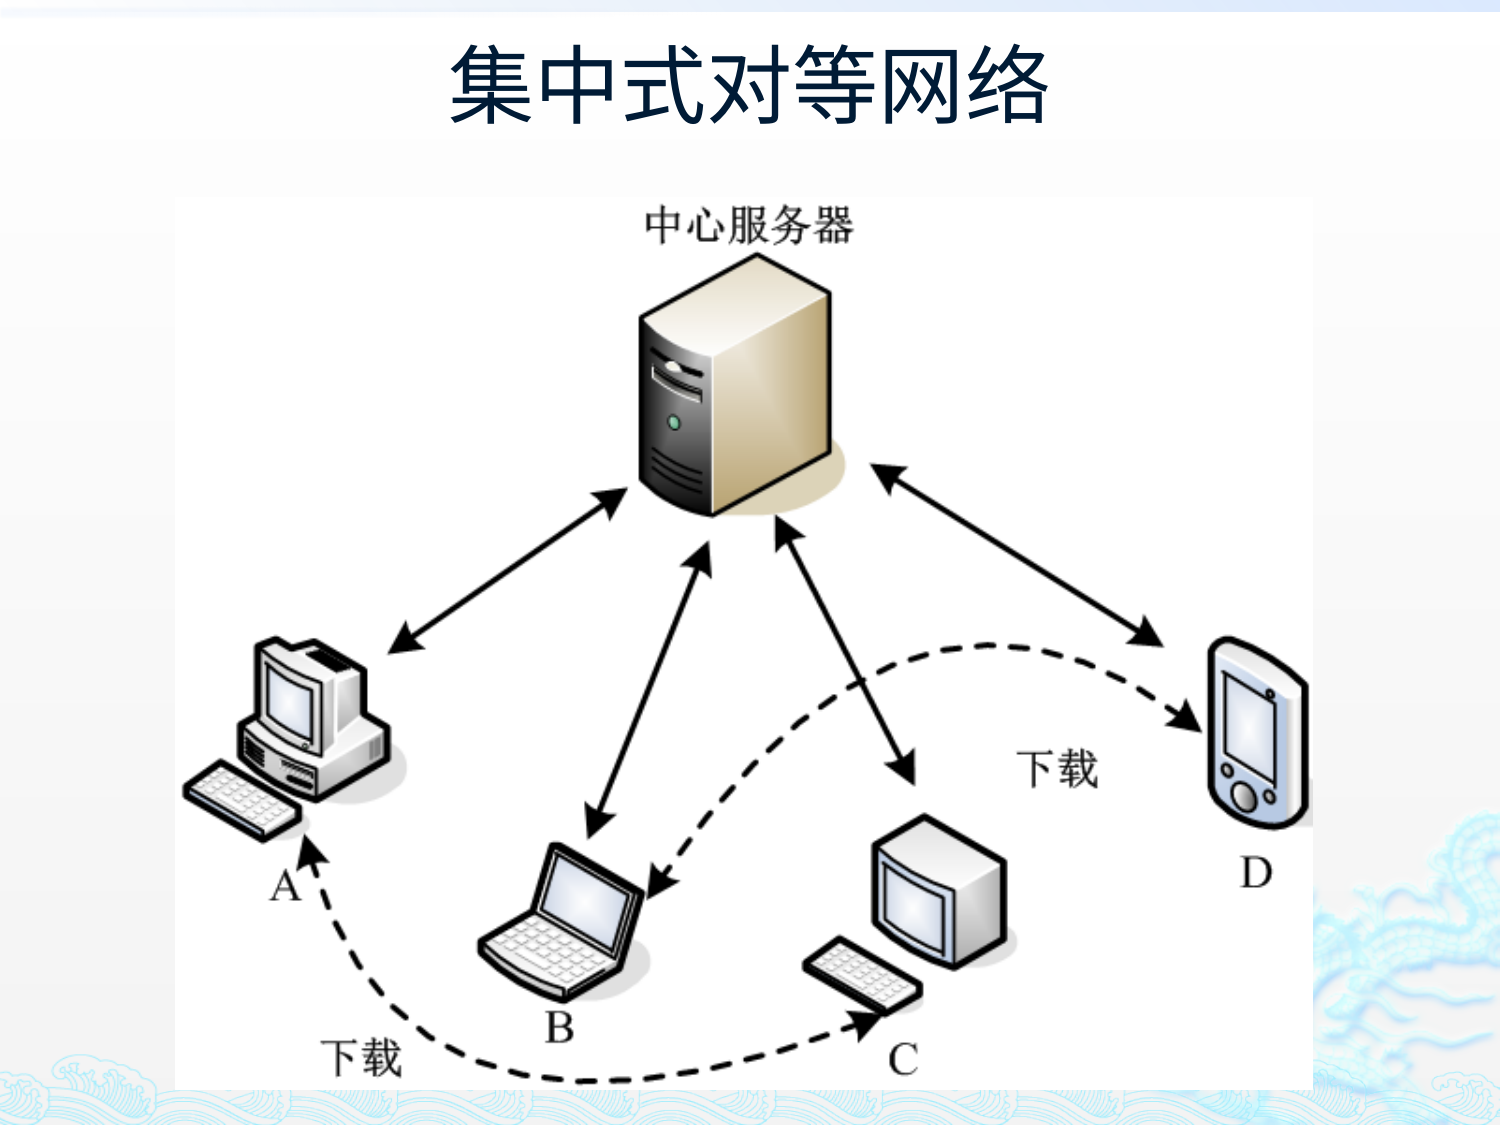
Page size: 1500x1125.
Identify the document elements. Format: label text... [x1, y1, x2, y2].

title 集中式对等网络 [75, 23, 1425, 143]
picture [175, 197, 1313, 1091]
